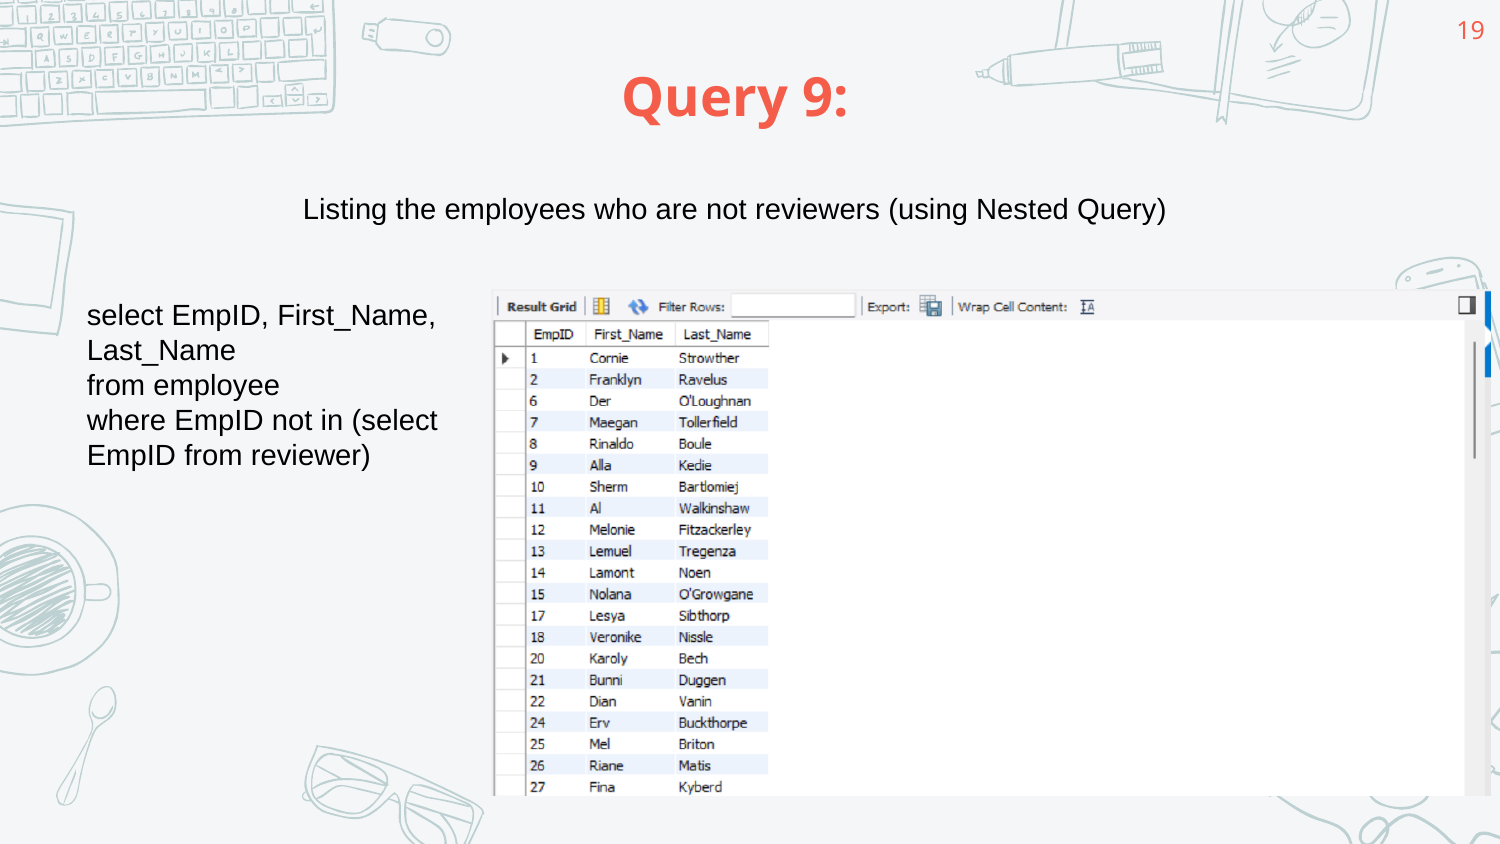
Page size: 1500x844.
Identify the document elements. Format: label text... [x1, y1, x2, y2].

slide_number 19 [1435, 0, 1500, 53]
title Query 9: [171, 46, 1300, 143]
text_box select EmpID, First_Name, Last_Name from employee where EmpID not in (select EmpID from reviewer) [72, 289, 488, 479]
picture [490, 289, 1491, 796]
text_box Listing the employees who are not reviewers (using Nested Query) [116, 182, 1355, 233]
